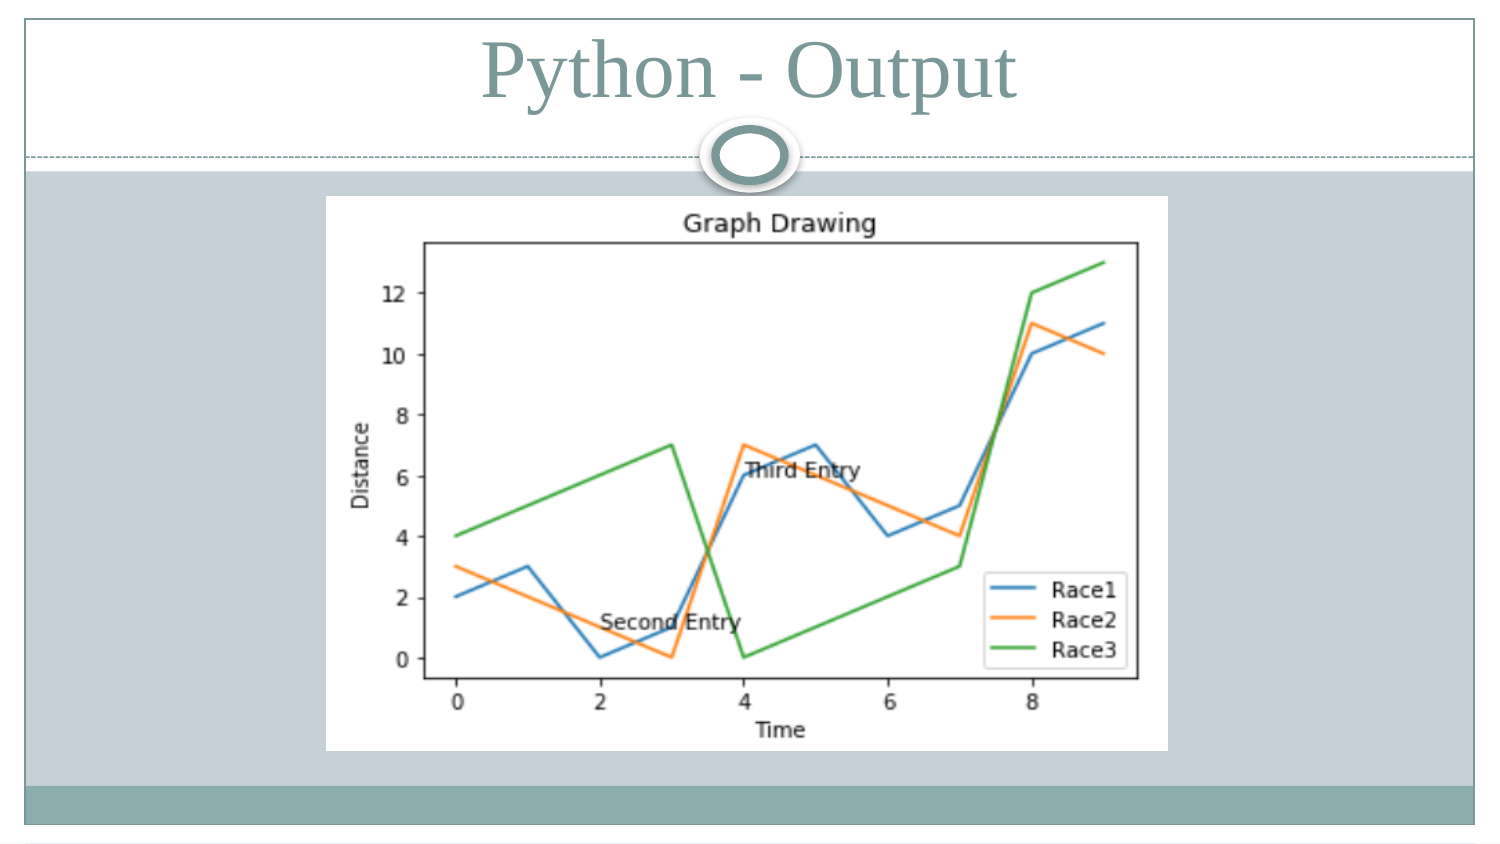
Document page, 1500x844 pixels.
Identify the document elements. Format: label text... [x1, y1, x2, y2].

title Python - Output [49, 28, 1450, 122]
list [325, 196, 1168, 751]
